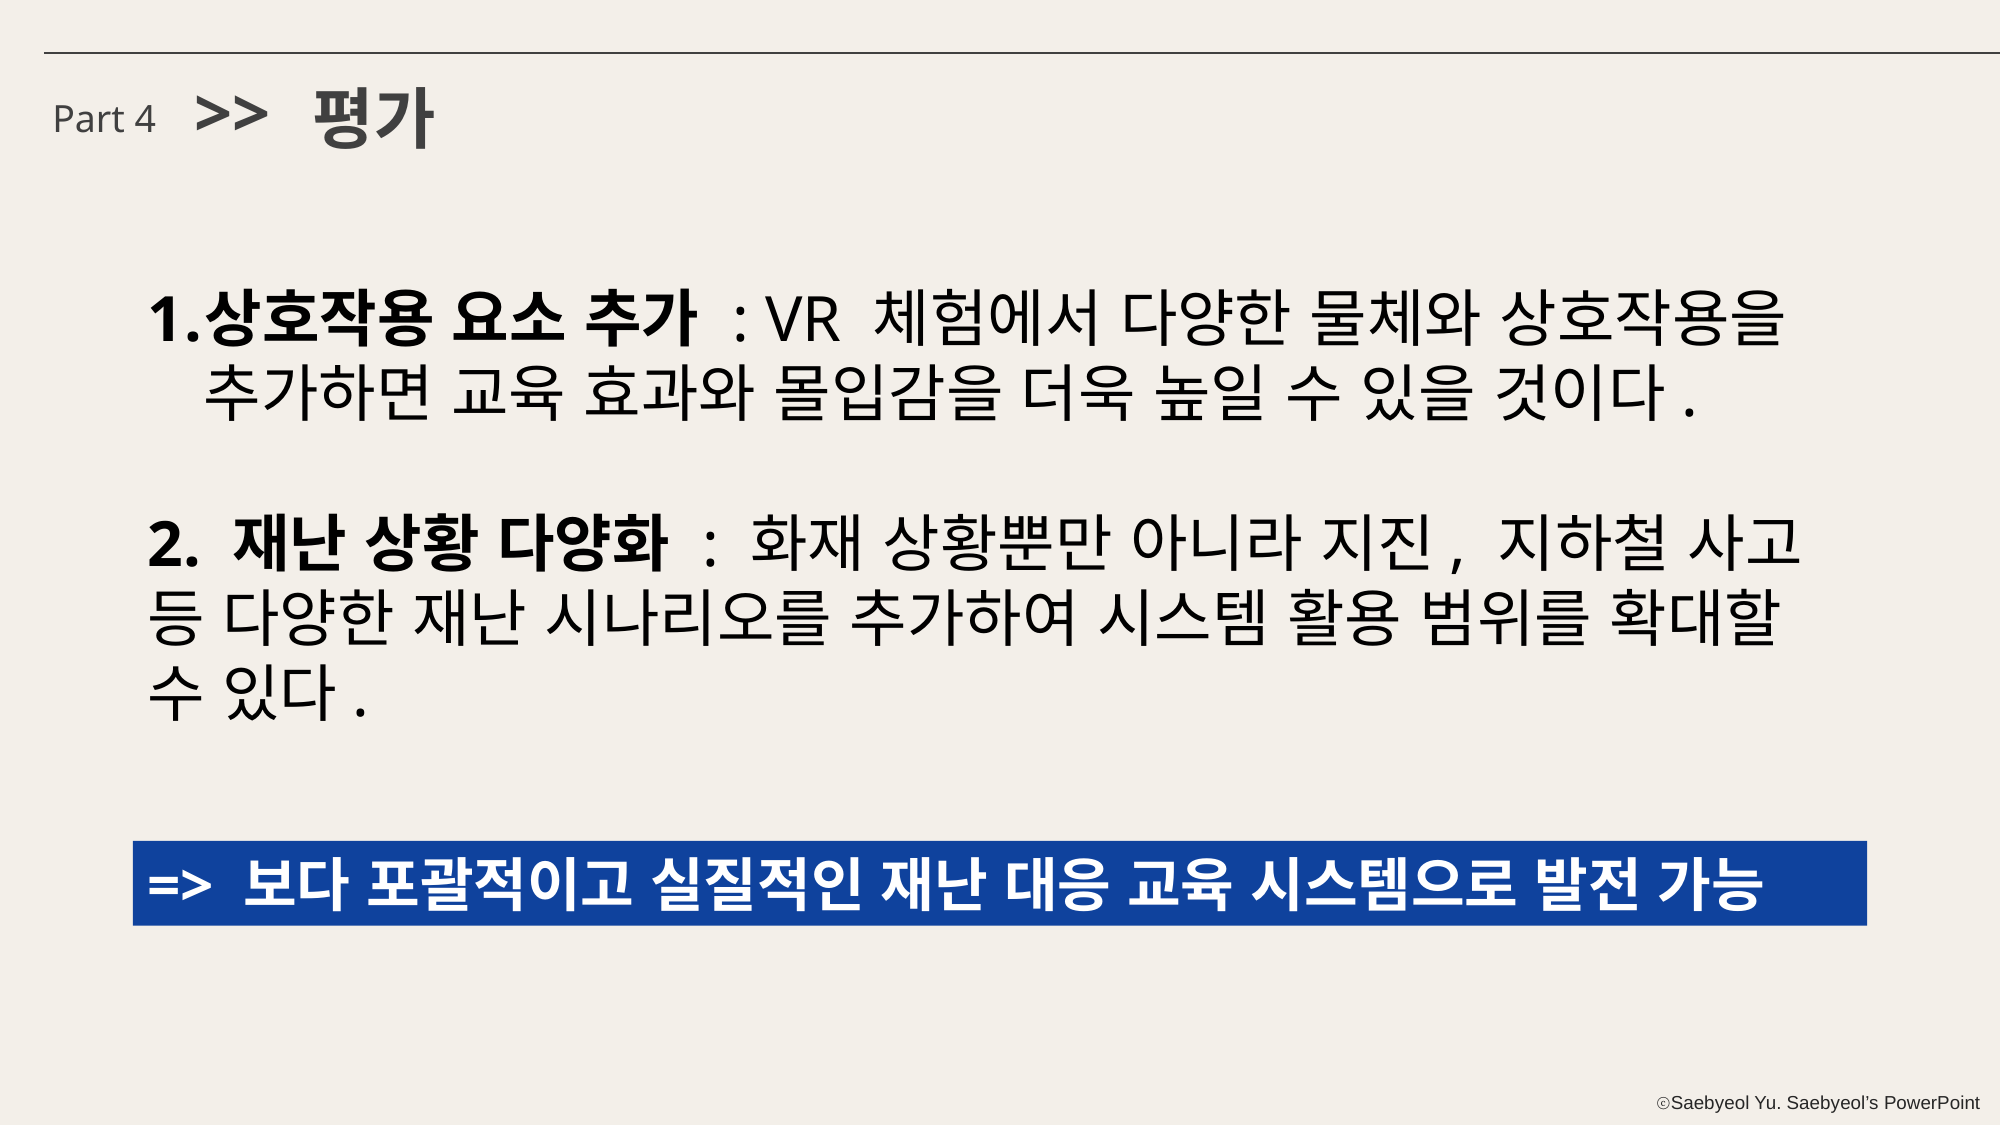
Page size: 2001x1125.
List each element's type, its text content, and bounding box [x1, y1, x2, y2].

text_box => 보다 포괄적이고 실질적인 재난 대응 교육 시스템으로 발전 가능 [132, 840, 1868, 926]
text_box >> [179, 63, 286, 159]
text_box 평가 [297, 69, 451, 165]
text_box 상호작용 요소 추가 : VR 체험에서 다양한 물체와 상호작용을 추가하면 교육 효과와 몰입감을 더욱 높일 수 있을 것이다. 2. 재난 상황 다양화 : 화재 상황뿐만 아니라 지진, 지하철 사고 등 다양한 재난 시나리오를 추가하여 시스템 활용 범위를 확대할 수 있다. [132, 272, 1850, 737]
text_box Part 4 [37, 87, 171, 147]
